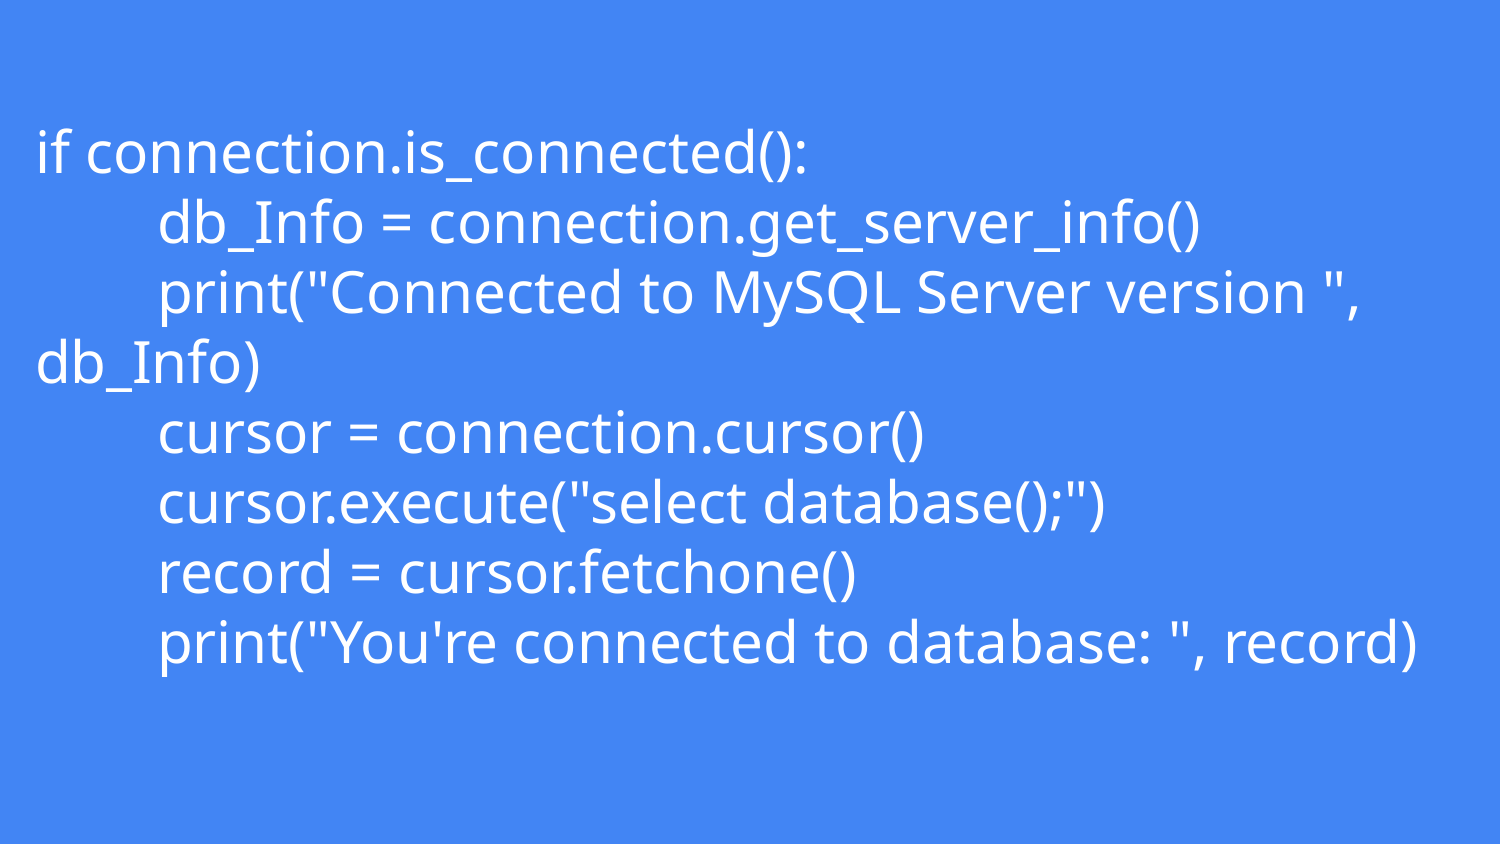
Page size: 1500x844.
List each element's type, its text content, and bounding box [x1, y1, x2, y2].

title if connection.is_connected(): db_Info = connection.get_server_info() print("Connected to MySQL Server version ", db_Info) cursor = connection.cursor() cursor.execute("select database();") record = cursor.fetchone() print("You're connected to database: ", record) [20, 231, 1500, 700]
